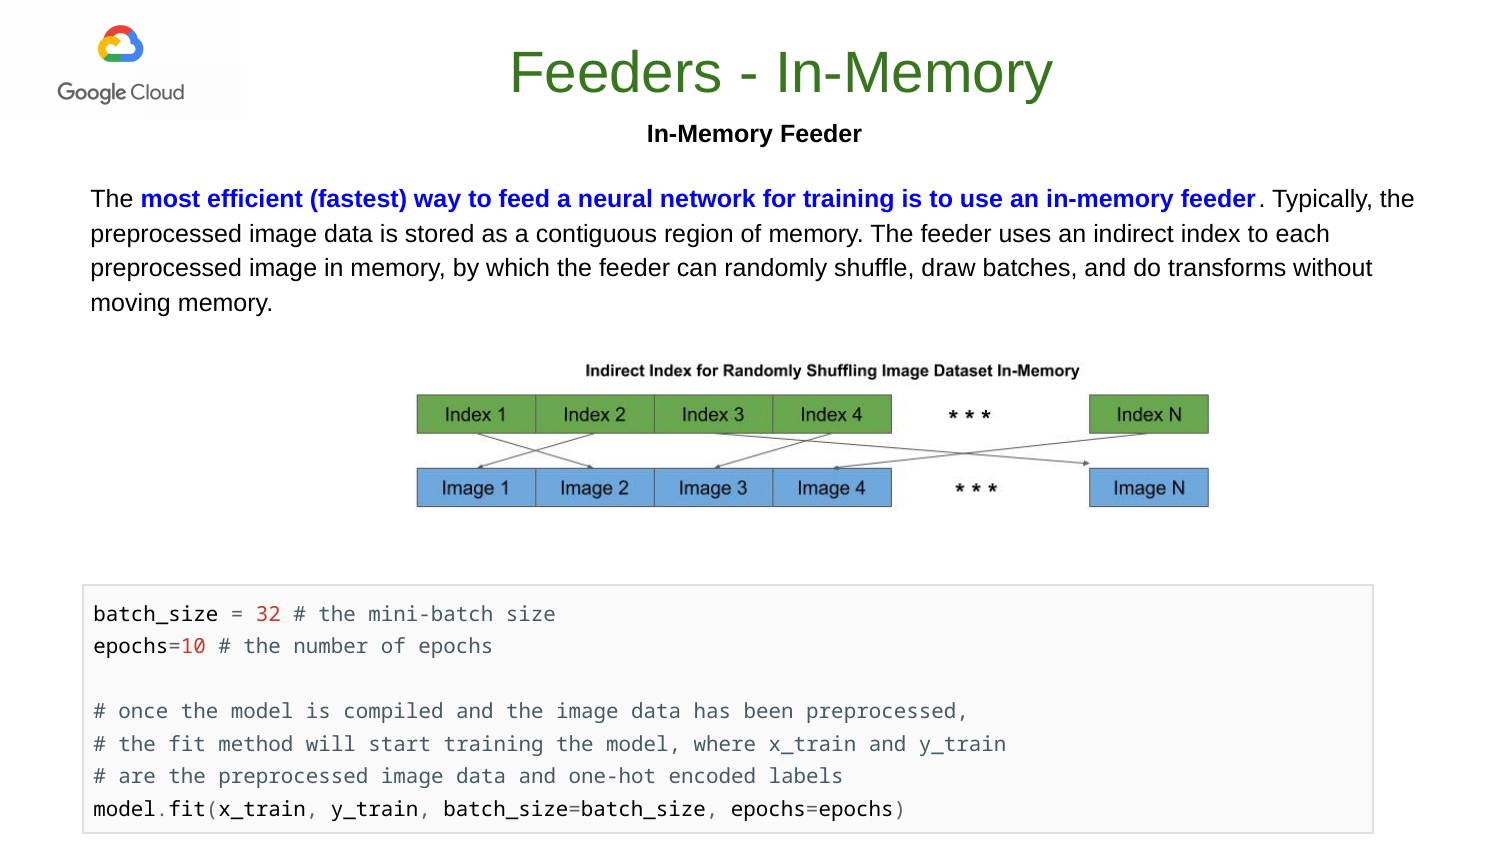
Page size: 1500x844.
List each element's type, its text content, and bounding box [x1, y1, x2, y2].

picture [0, 0, 241, 121]
table_header batch_size = 32 # the mini-batch size epochs=10 # the number of epochs # once the model is compiled and the image data has been preprocessed, # the fit method will start training the model, where x_train and y_train # are the preprocessed image data and one-hot encoded labels model.fit(x_train, y_train, batch_size=batch_size, epochs=epochs) [84, 586, 1372, 832]
text_box In-Memory Feeder The most efficient (fastest) way to feed a neural network for training is to use an in-memory feeder. Typically, the preprocessed image data is stored as a contiguous region of memory. The feeder uses an indirect index to each preprocessed image in memory, by which the feeder can randomly shuffle, draw batches, and do transforms without moving memory. [75, 97, 1435, 788]
picture [335, 349, 1312, 536]
subtitle Feeders - In-Memory [244, 19, 1481, 150]
